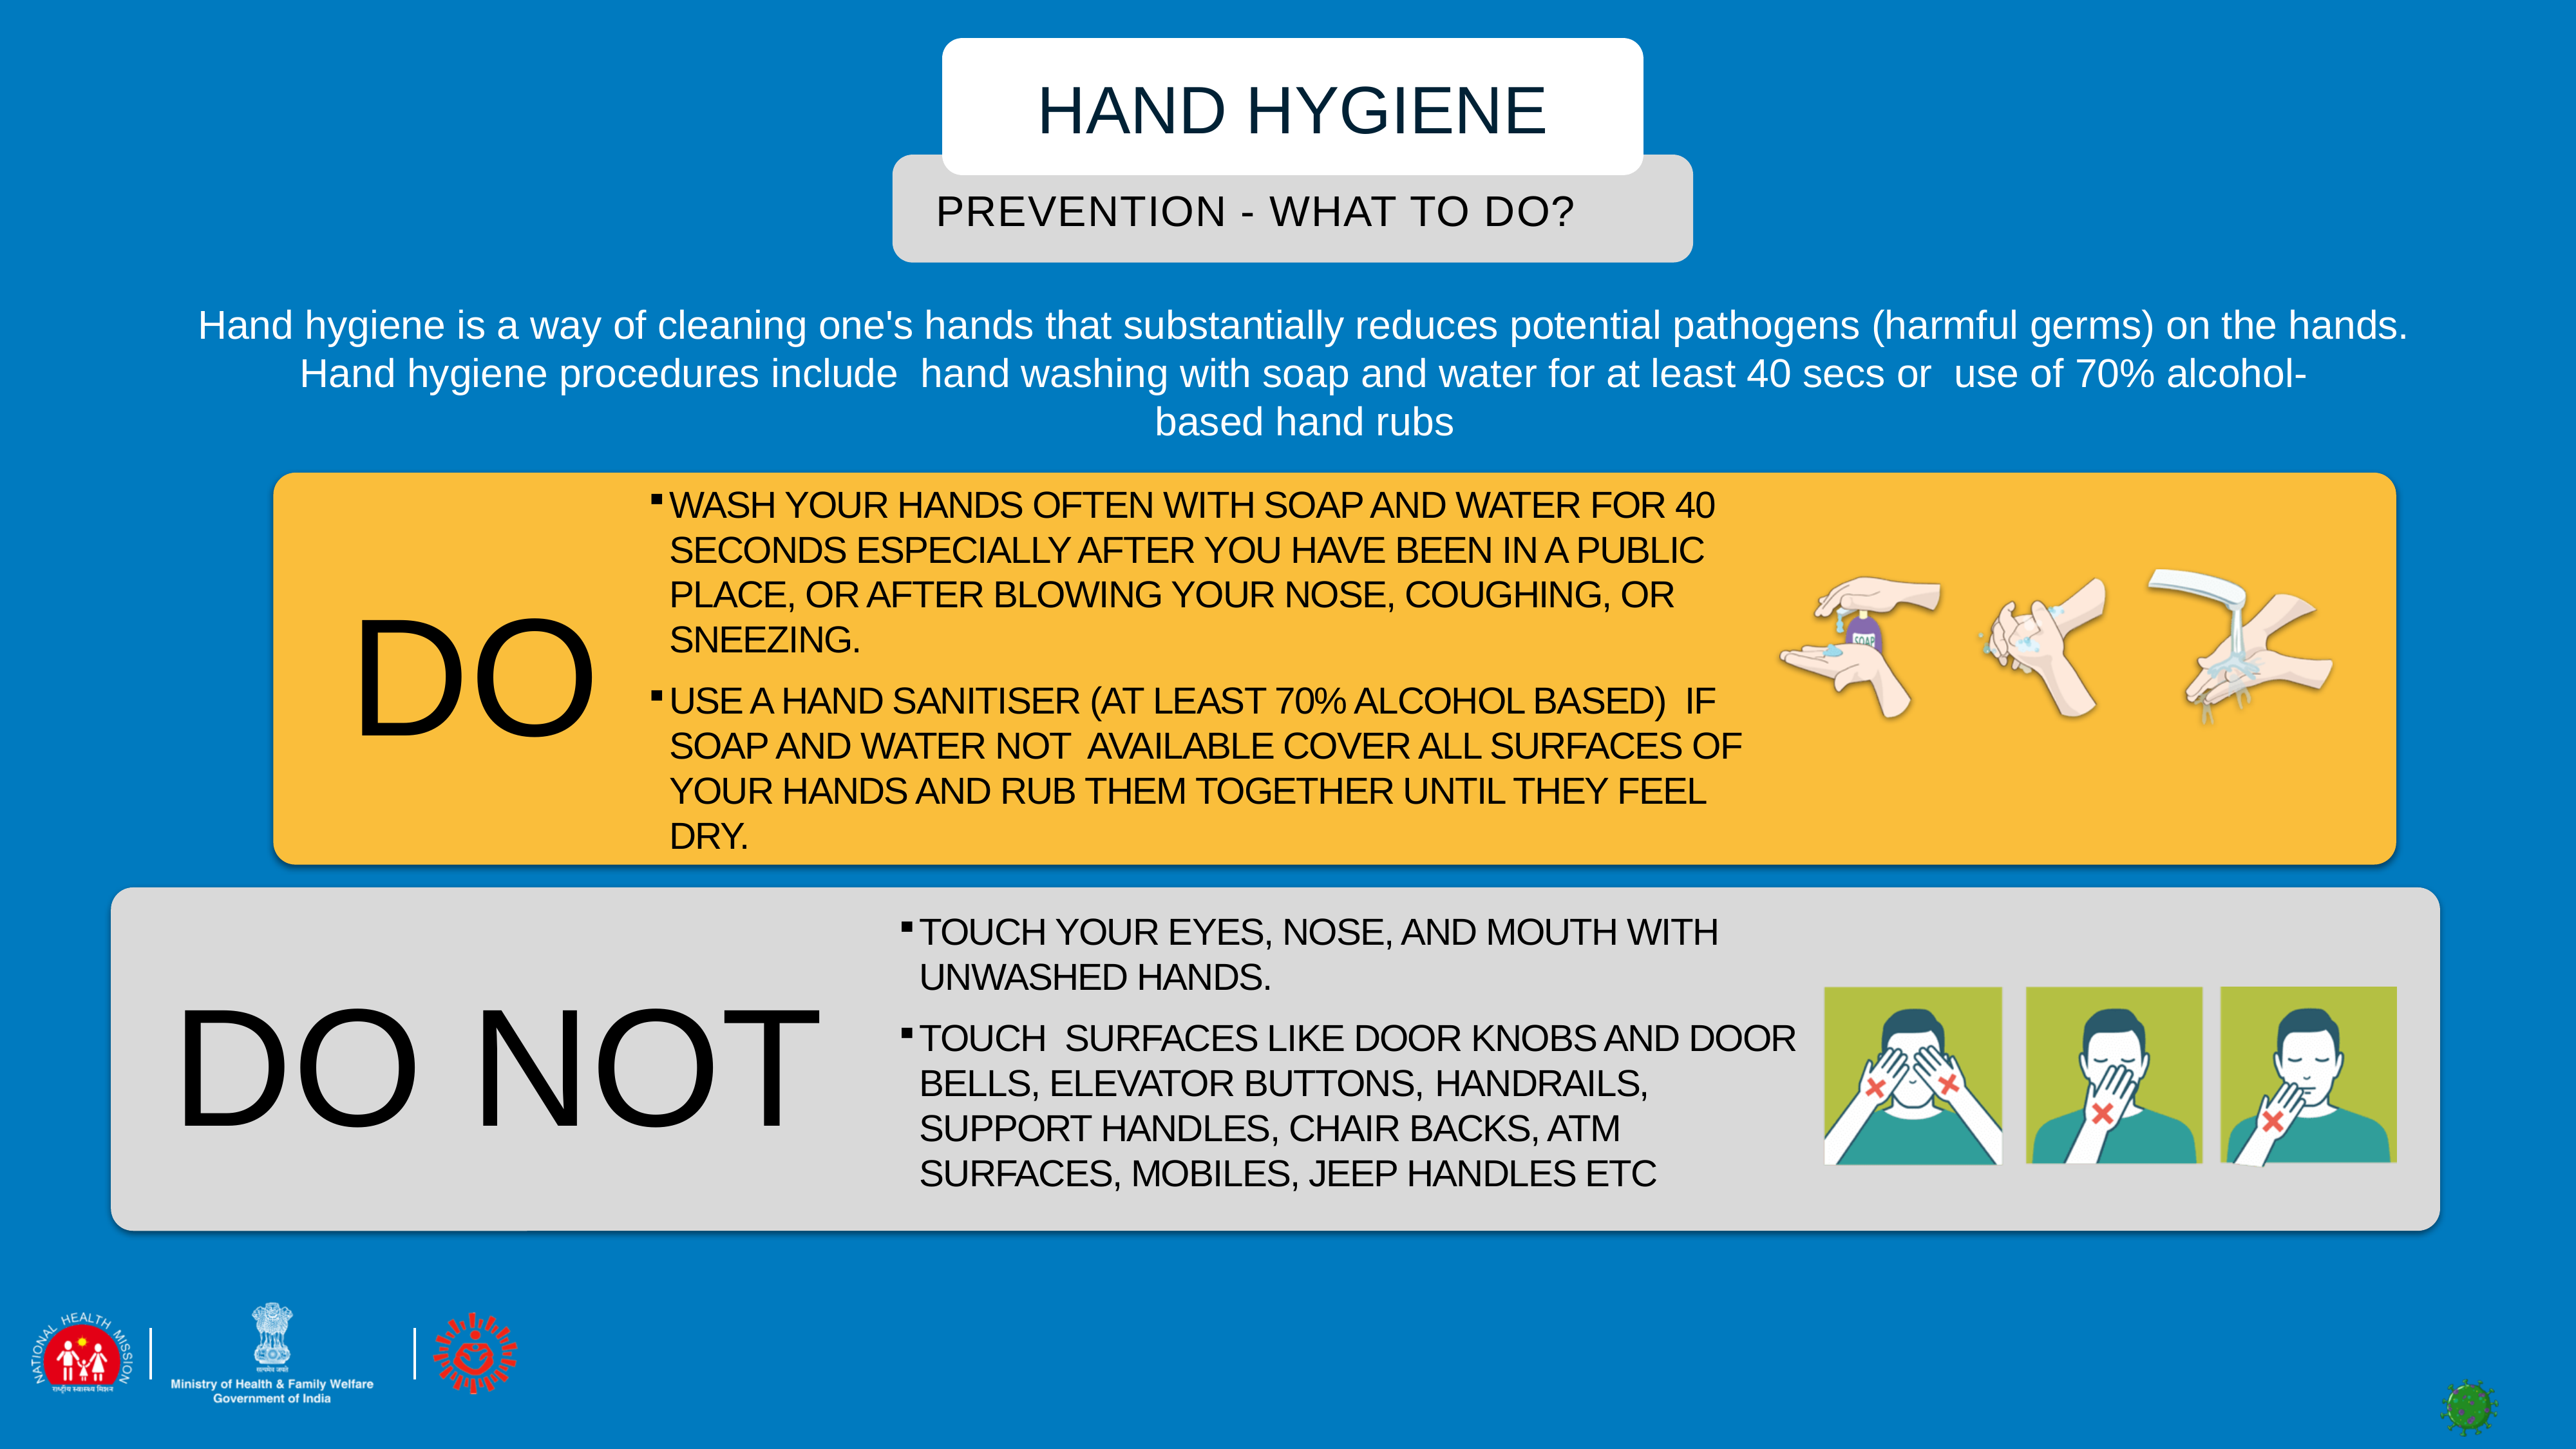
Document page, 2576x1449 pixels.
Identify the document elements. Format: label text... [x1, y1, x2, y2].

picture [1779, 569, 2333, 725]
picture [1804, 987, 2397, 1170]
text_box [2439, 1379, 2576, 1449]
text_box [31, 1300, 518, 1406]
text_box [110, 887, 2441, 1231]
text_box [273, 472, 2397, 865]
text_box Hand hygiene is a way of cleaning one's hands that substantially reduces potential pathogens (harmful germs) on the hands. Hand hygiene procedures include hand washing with soap and water for at least 40 secs or use of 70% alcohol-based hand rubs [169, 293, 2440, 450]
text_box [892, 37, 1694, 263]
